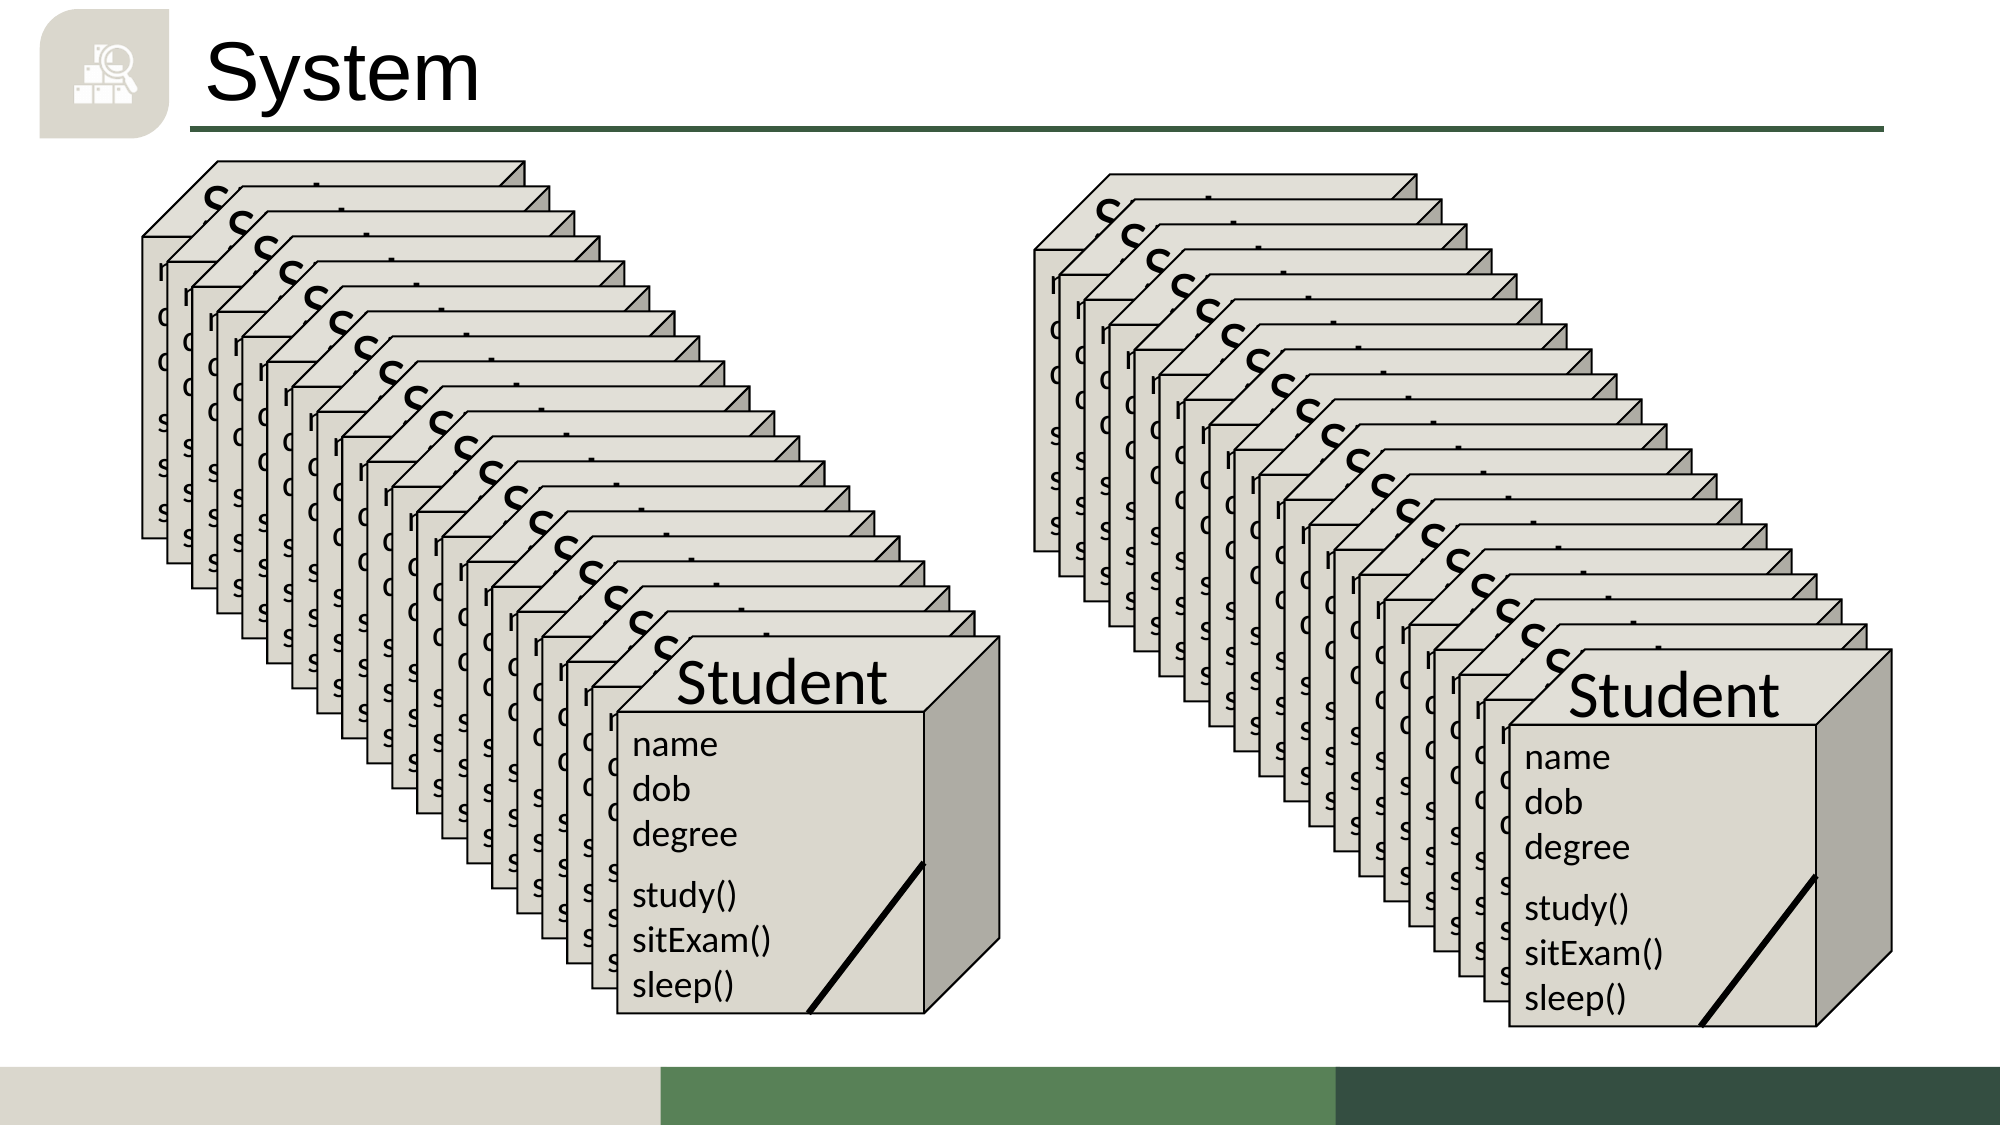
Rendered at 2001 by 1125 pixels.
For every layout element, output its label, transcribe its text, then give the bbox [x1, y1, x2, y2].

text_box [342, 355, 725, 739]
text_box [1234, 368, 1617, 752]
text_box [1034, 168, 1417, 552]
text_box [267, 280, 650, 664]
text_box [1334, 468, 1717, 852]
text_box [367, 380, 750, 764]
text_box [567, 580, 950, 964]
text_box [592, 605, 975, 989]
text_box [542, 555, 925, 939]
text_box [242, 255, 625, 639]
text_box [467, 480, 850, 864]
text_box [1184, 318, 1567, 702]
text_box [617, 630, 1000, 1014]
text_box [292, 305, 675, 689]
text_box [492, 505, 875, 889]
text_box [1134, 268, 1517, 652]
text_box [1434, 568, 1817, 952]
text_box [0, 1066, 660, 1125]
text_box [1159, 293, 1542, 677]
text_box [192, 205, 575, 589]
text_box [1359, 493, 1742, 877]
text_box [1484, 618, 1867, 1002]
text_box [1409, 543, 1792, 927]
text_box [1335, 1066, 2000, 1125]
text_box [317, 330, 700, 714]
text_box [167, 180, 550, 564]
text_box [1384, 518, 1767, 902]
text_box [660, 1066, 1335, 1125]
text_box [1309, 443, 1692, 827]
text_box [442, 455, 825, 839]
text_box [1284, 418, 1667, 802]
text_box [517, 530, 900, 914]
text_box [417, 430, 800, 814]
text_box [1509, 643, 1892, 1027]
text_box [1209, 343, 1592, 727]
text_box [1459, 593, 1842, 977]
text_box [1084, 218, 1467, 602]
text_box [1109, 243, 1492, 627]
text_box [392, 405, 775, 789]
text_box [217, 230, 600, 614]
title System [189, 19, 2000, 128]
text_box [142, 155, 525, 539]
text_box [39, 9, 170, 139]
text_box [1259, 393, 1642, 777]
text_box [1059, 193, 1442, 577]
